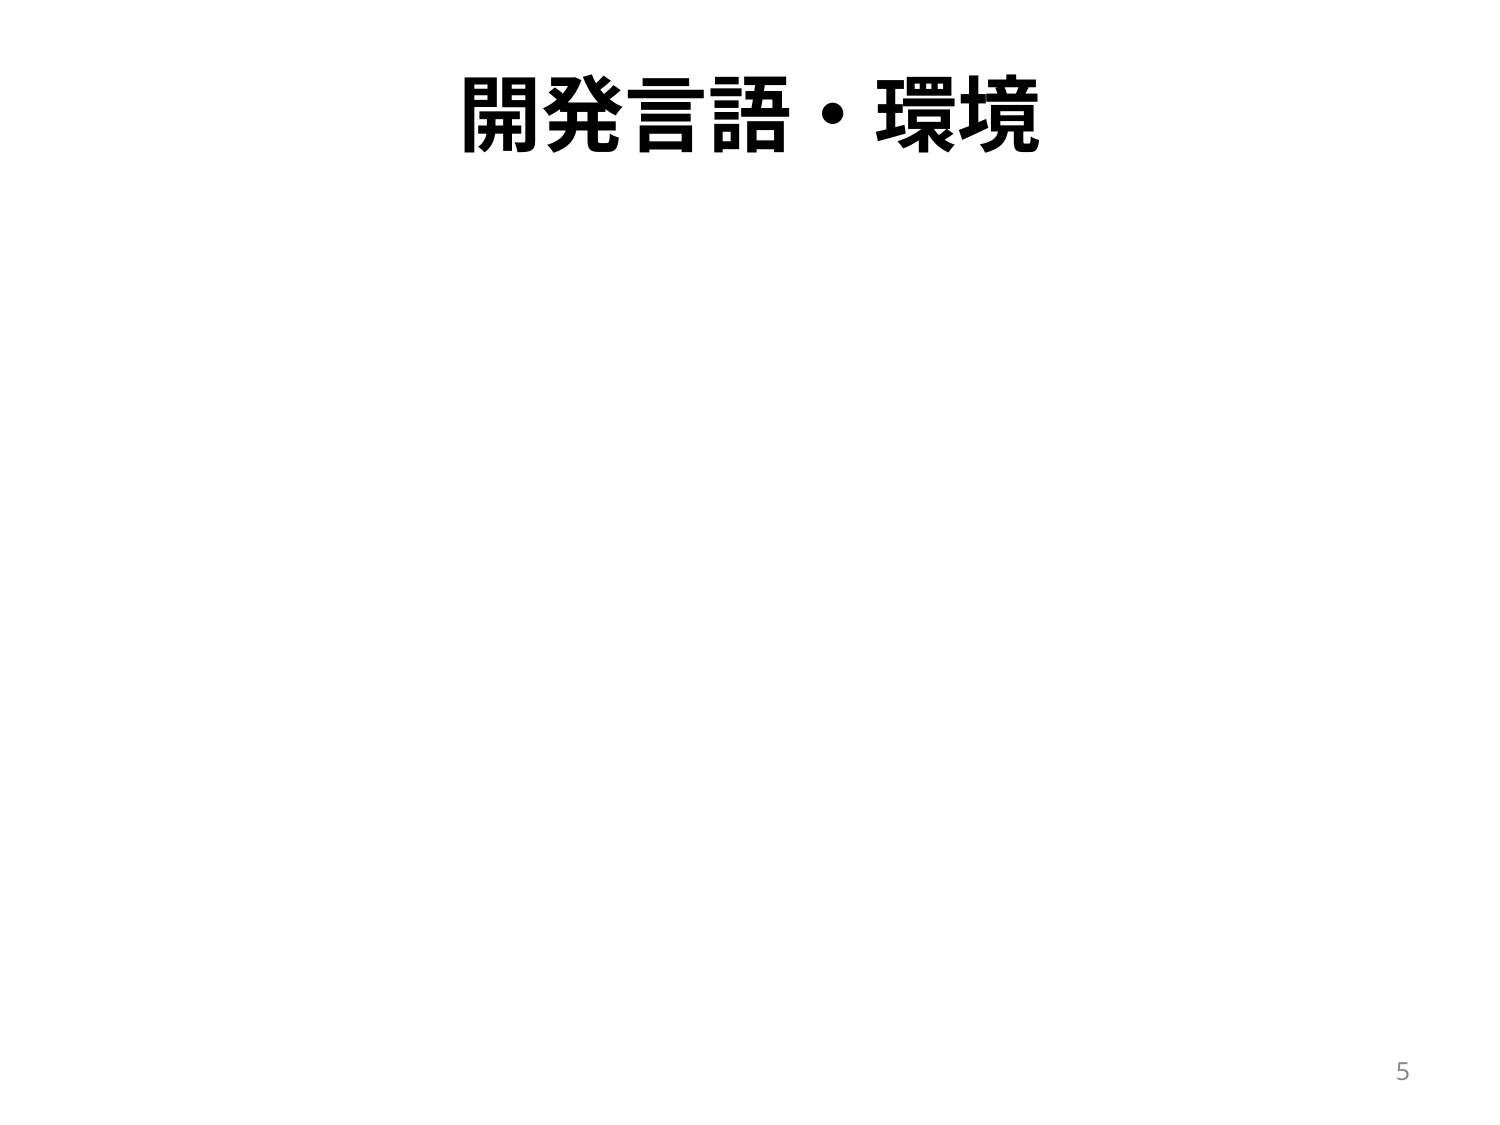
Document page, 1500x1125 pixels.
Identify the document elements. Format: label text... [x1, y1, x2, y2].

slide_number 5 [1074, 1042, 1425, 1103]
title 開発言語・環境 [75, 45, 1425, 180]
